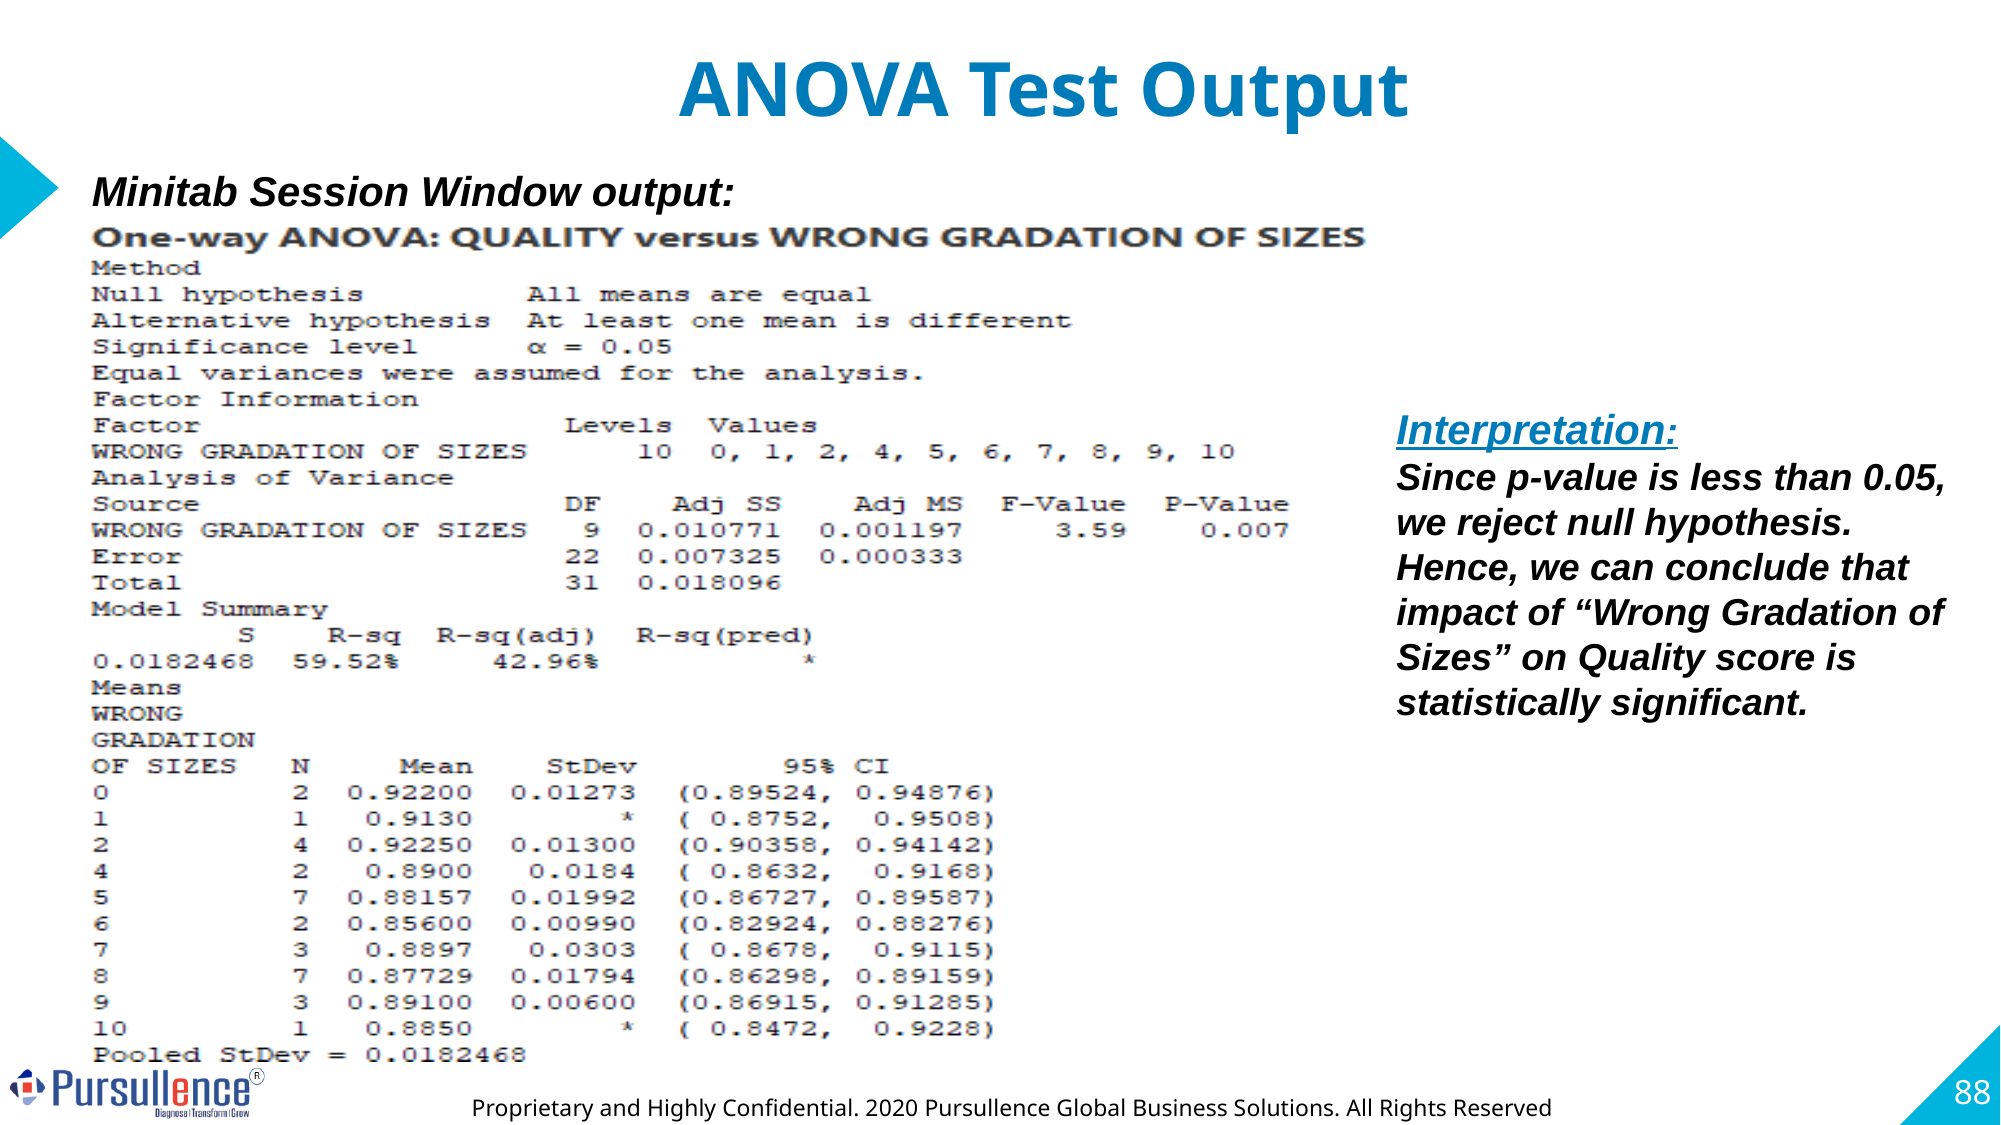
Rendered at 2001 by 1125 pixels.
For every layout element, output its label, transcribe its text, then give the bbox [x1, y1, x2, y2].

text_box ANOVA Test Output [317, 0, 1774, 110]
text_box Interpretation: Since p-value is less than 0.05, we reject null hypothesis. Hence, we can conclude that impact of “Wrong Gradation of Sizes” on Quality score is statistically significant. [1386, 396, 1992, 821]
picture [0, 221, 1382, 1122]
text_box Proprietary and Highly Confidential. 2020 Pursullence Global Business Solutions. All Rights Reserved [456, 1085, 1734, 1125]
slide_number 88 [1891, 1014, 1992, 1117]
text_box Minitab Session Window output: [77, 157, 1217, 220]
